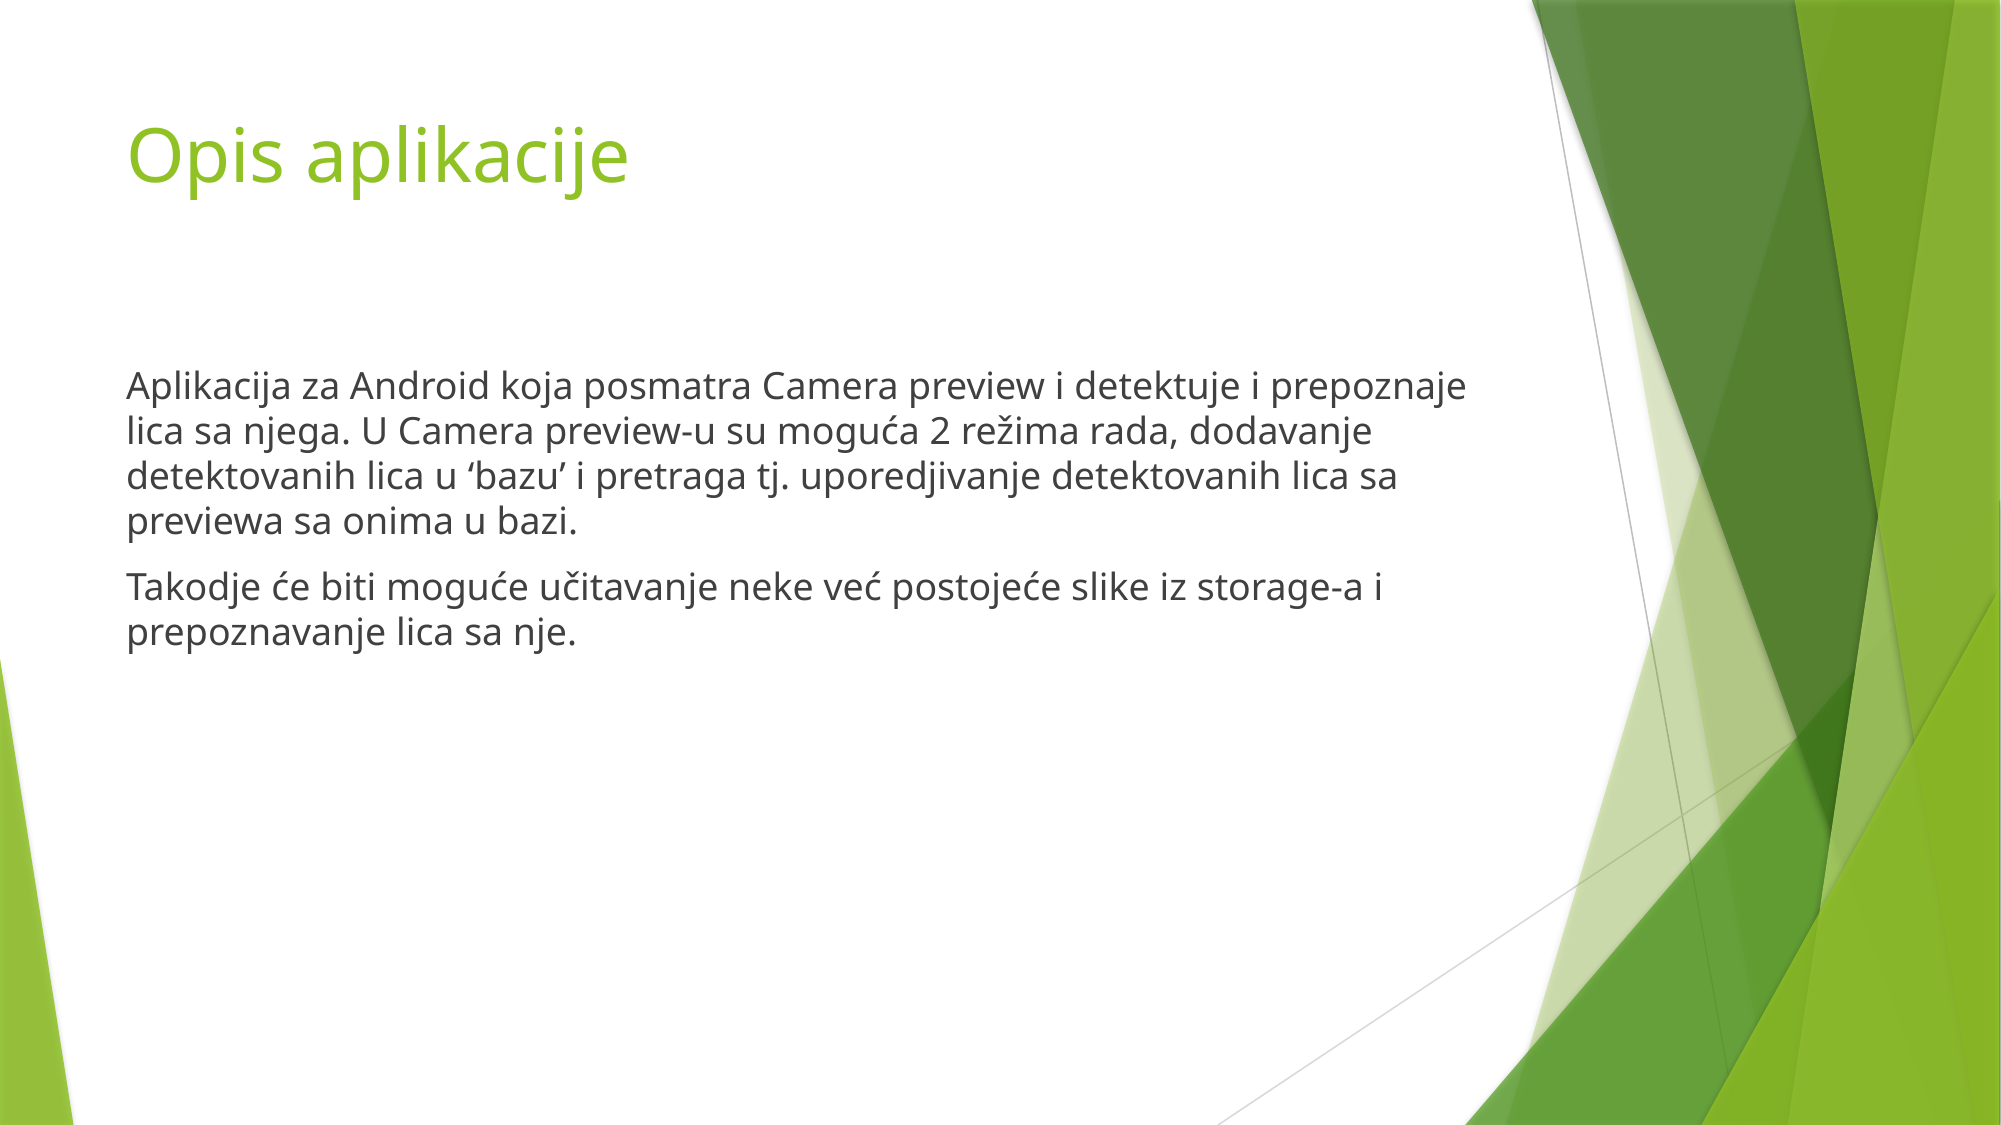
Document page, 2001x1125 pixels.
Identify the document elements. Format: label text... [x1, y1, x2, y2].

list Aplikacija za Android koja posmatra Camera preview i detektuje i prepoznaje lica sa njega. U Camera preview-u su moguća 2 režima rada, dodavanje detektovanih lica u ‘bazu’ i pretraga tj. uporedjivanje detektovanih lica sa previewa sa onima u bazi. Takodje će biti moguće učitavanje neke već postojeće slike iz storage-a i prepoznavanje lica sa nje. [111, 354, 1522, 992]
title Opis aplikacije [111, 99, 1522, 317]
